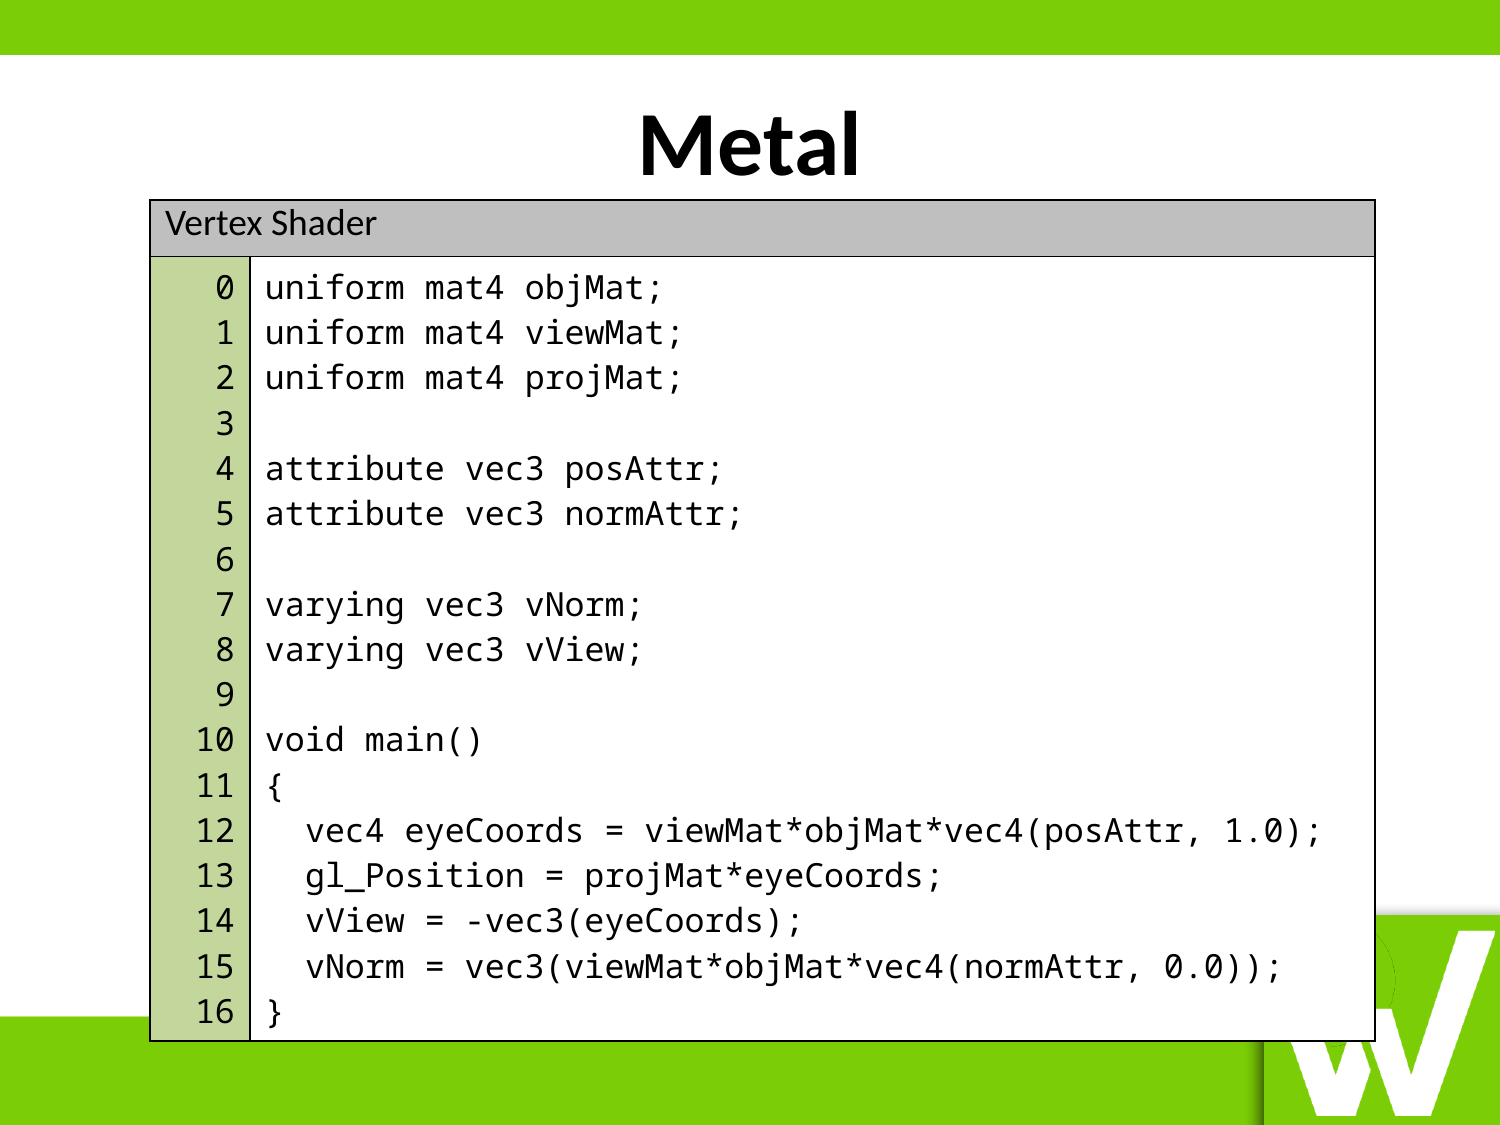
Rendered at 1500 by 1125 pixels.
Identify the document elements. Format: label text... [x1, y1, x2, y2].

table_cell 0 1 2 3 4 5 6 7 8 9 10 11 12 13 14 15 16 [151, 257, 249, 1040]
title Metal [75, 45, 1425, 233]
picture [0, 0, 1500, 1125]
table_header Vertex Shader [151, 201, 1374, 256]
table_cell uniform mat4 objMat; uniform mat4 viewMat; uniform mat4 projMat; attribute vec3 posAttr; attribute vec3 normAttr; varying vec3 vNorm; varying vec3 vView; void main() { vec4 eyeCoords = viewMat*objMat*vec4(posAttr, 1.0); gl_Position = projMat*eyeCoords; vView = -vec3(eyeCoords); vNorm = vec3(viewMat*objMat*vec4(normAttr, 0.0)); } [251, 257, 1374, 1040]
